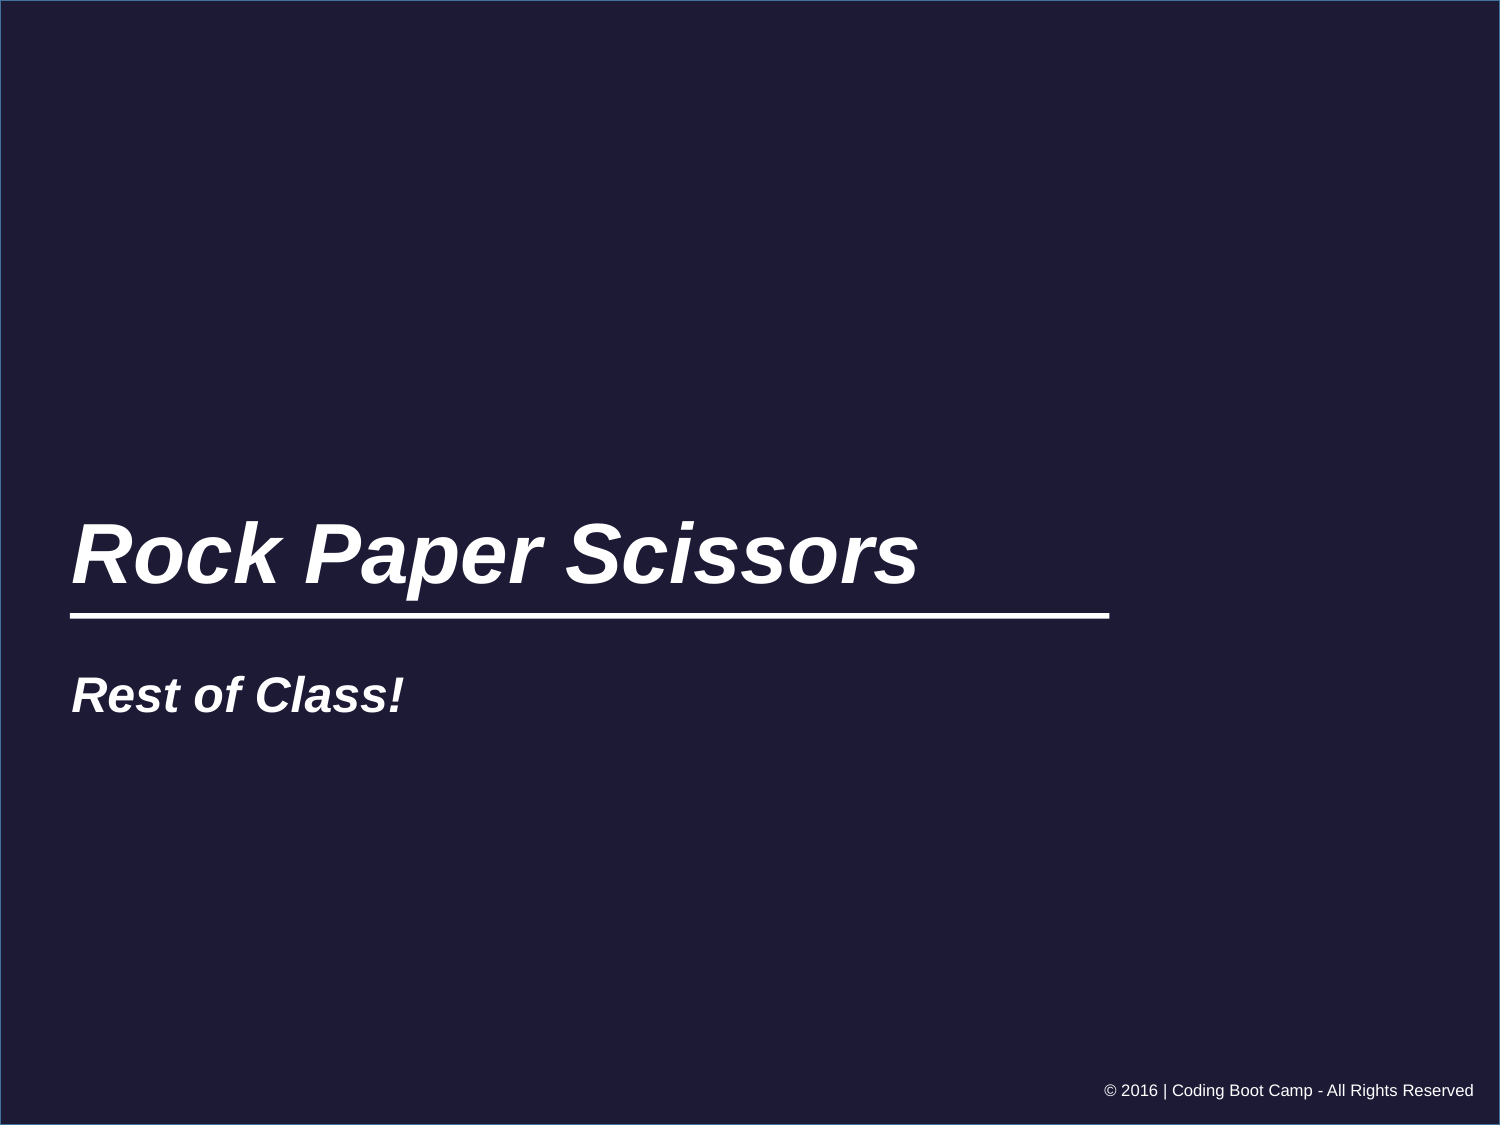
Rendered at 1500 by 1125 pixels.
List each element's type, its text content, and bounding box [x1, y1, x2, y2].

text_box Rest of Class! [64, 621, 1414, 765]
title Rock Paper Scissors [64, 484, 1415, 628]
